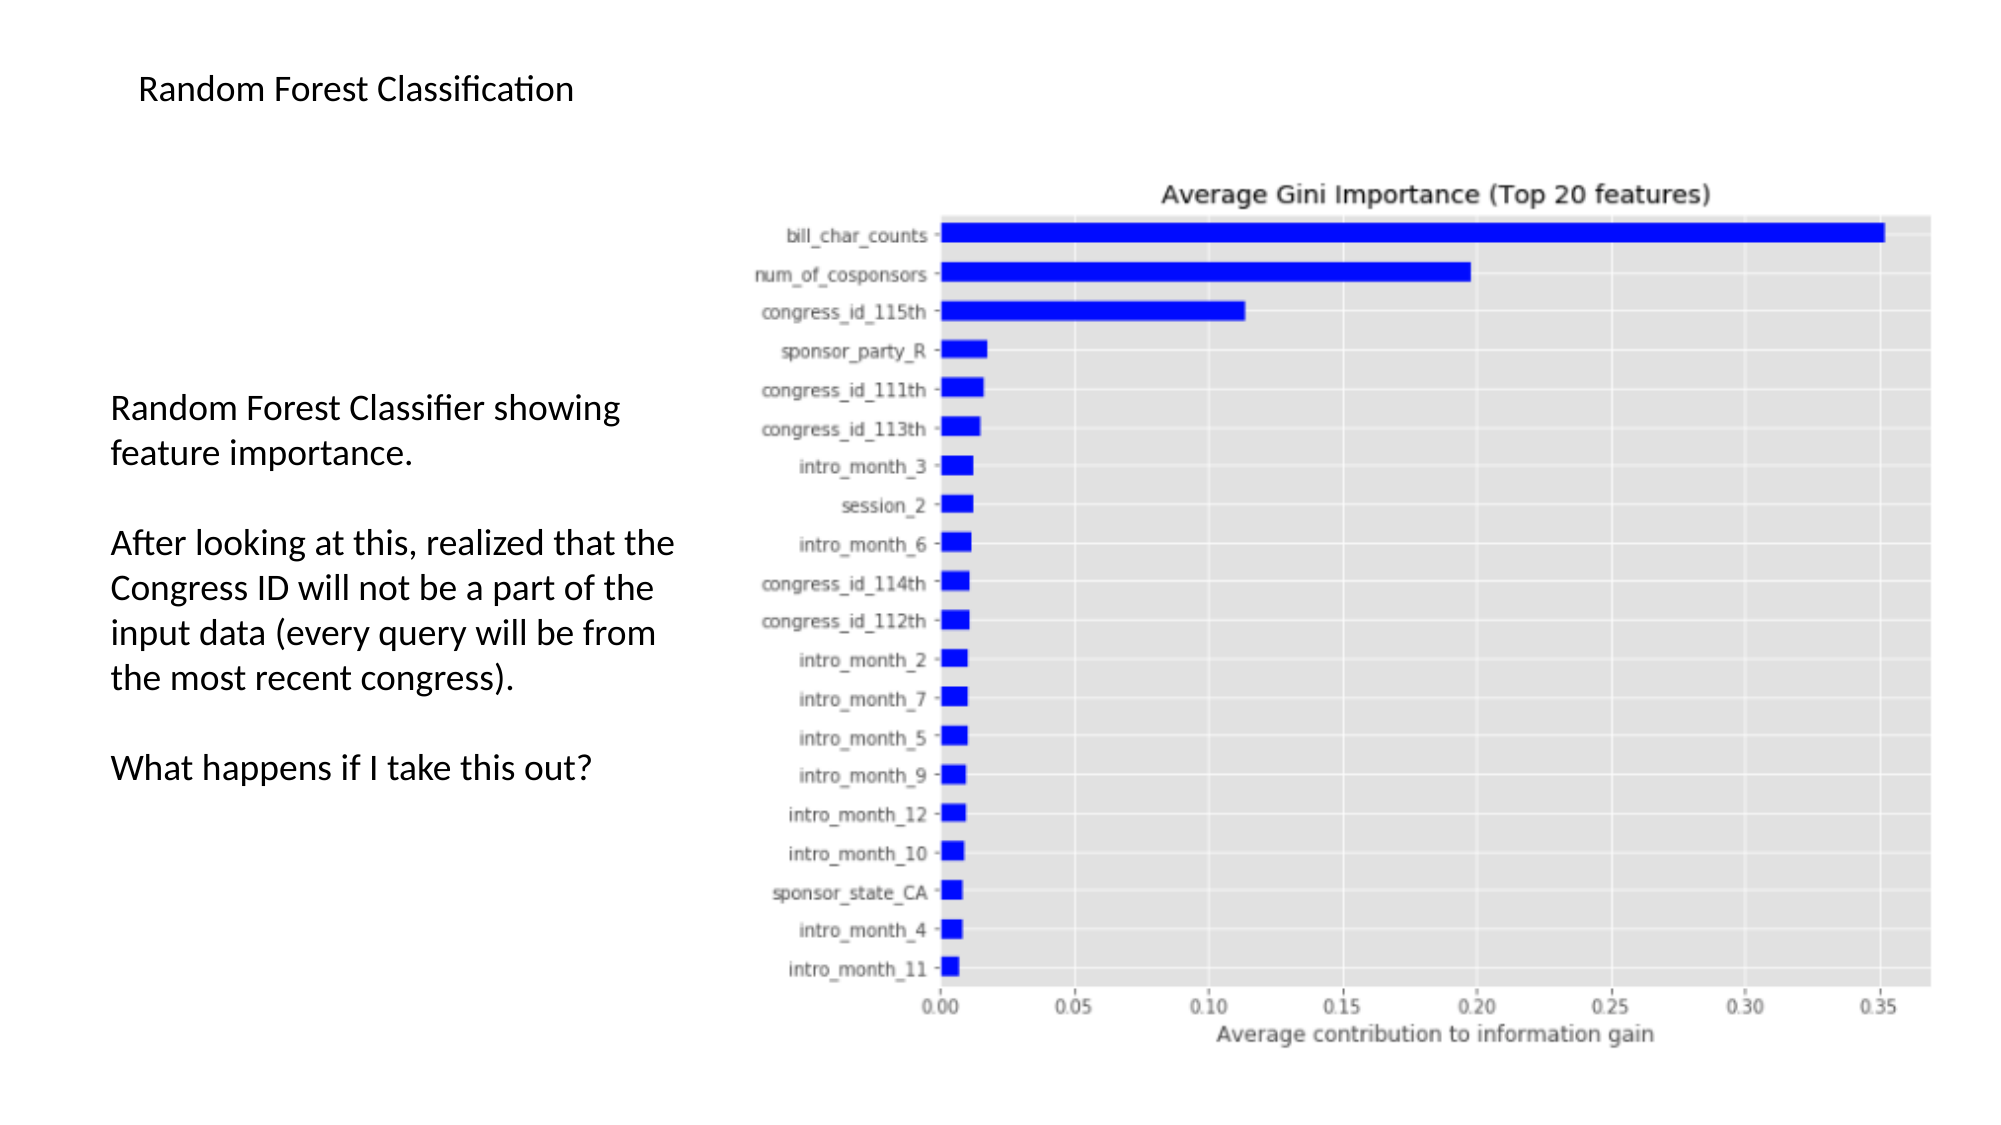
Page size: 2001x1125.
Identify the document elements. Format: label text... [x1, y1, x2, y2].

picture [735, 164, 1965, 1062]
text_box Random Forest Classifier showing feature importance. After looking at this, realized that the Congress ID will not be a part of the input data (every query will be from the most recent congress). What happens if I take this out? [95, 375, 715, 796]
text_box Random Forest Classification [123, 56, 886, 117]
